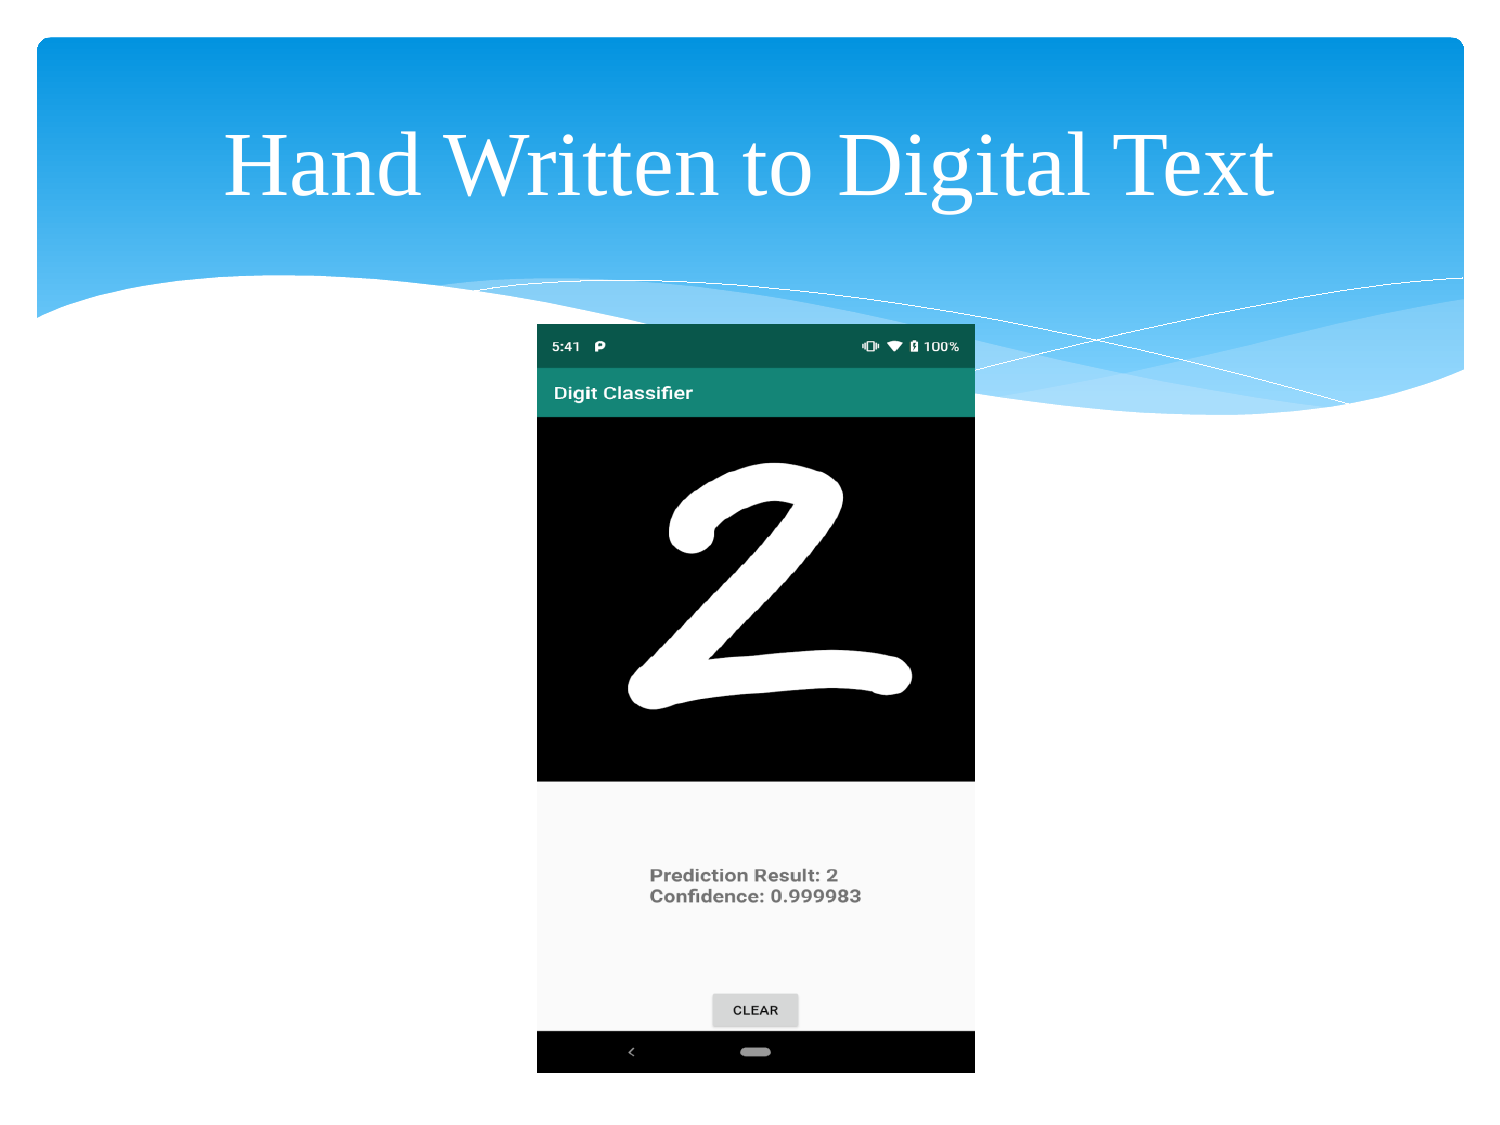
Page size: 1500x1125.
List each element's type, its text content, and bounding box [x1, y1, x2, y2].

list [537, 324, 976, 1073]
title Hand Written to Digital Text [75, 55, 1425, 261]
